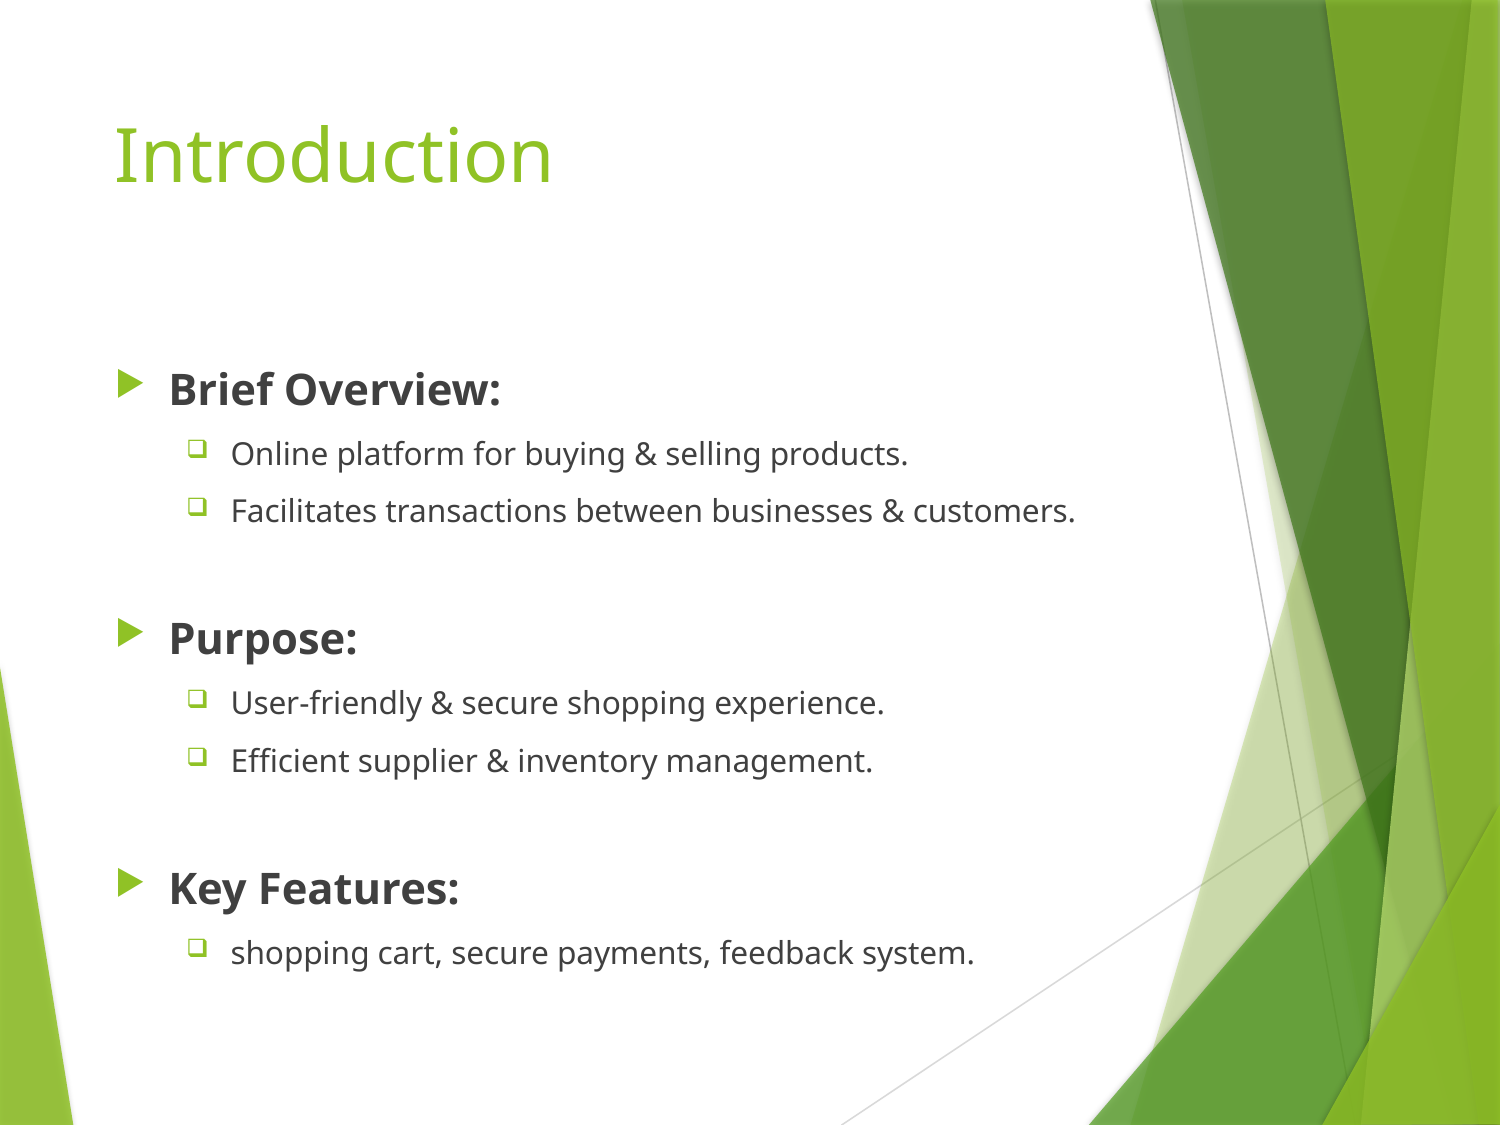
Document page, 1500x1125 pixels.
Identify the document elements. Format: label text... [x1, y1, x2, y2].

list Brief Overview: Online platform for buying & selling products. Facilitates transactions between businesses & customers. Purpose: User-friendly & secure shopping experience. Efficient supplier & inventory management. Key Features: shopping cart, secure payments, feedback system. [99, 354, 1142, 992]
title Introduction [99, 99, 1142, 317]
